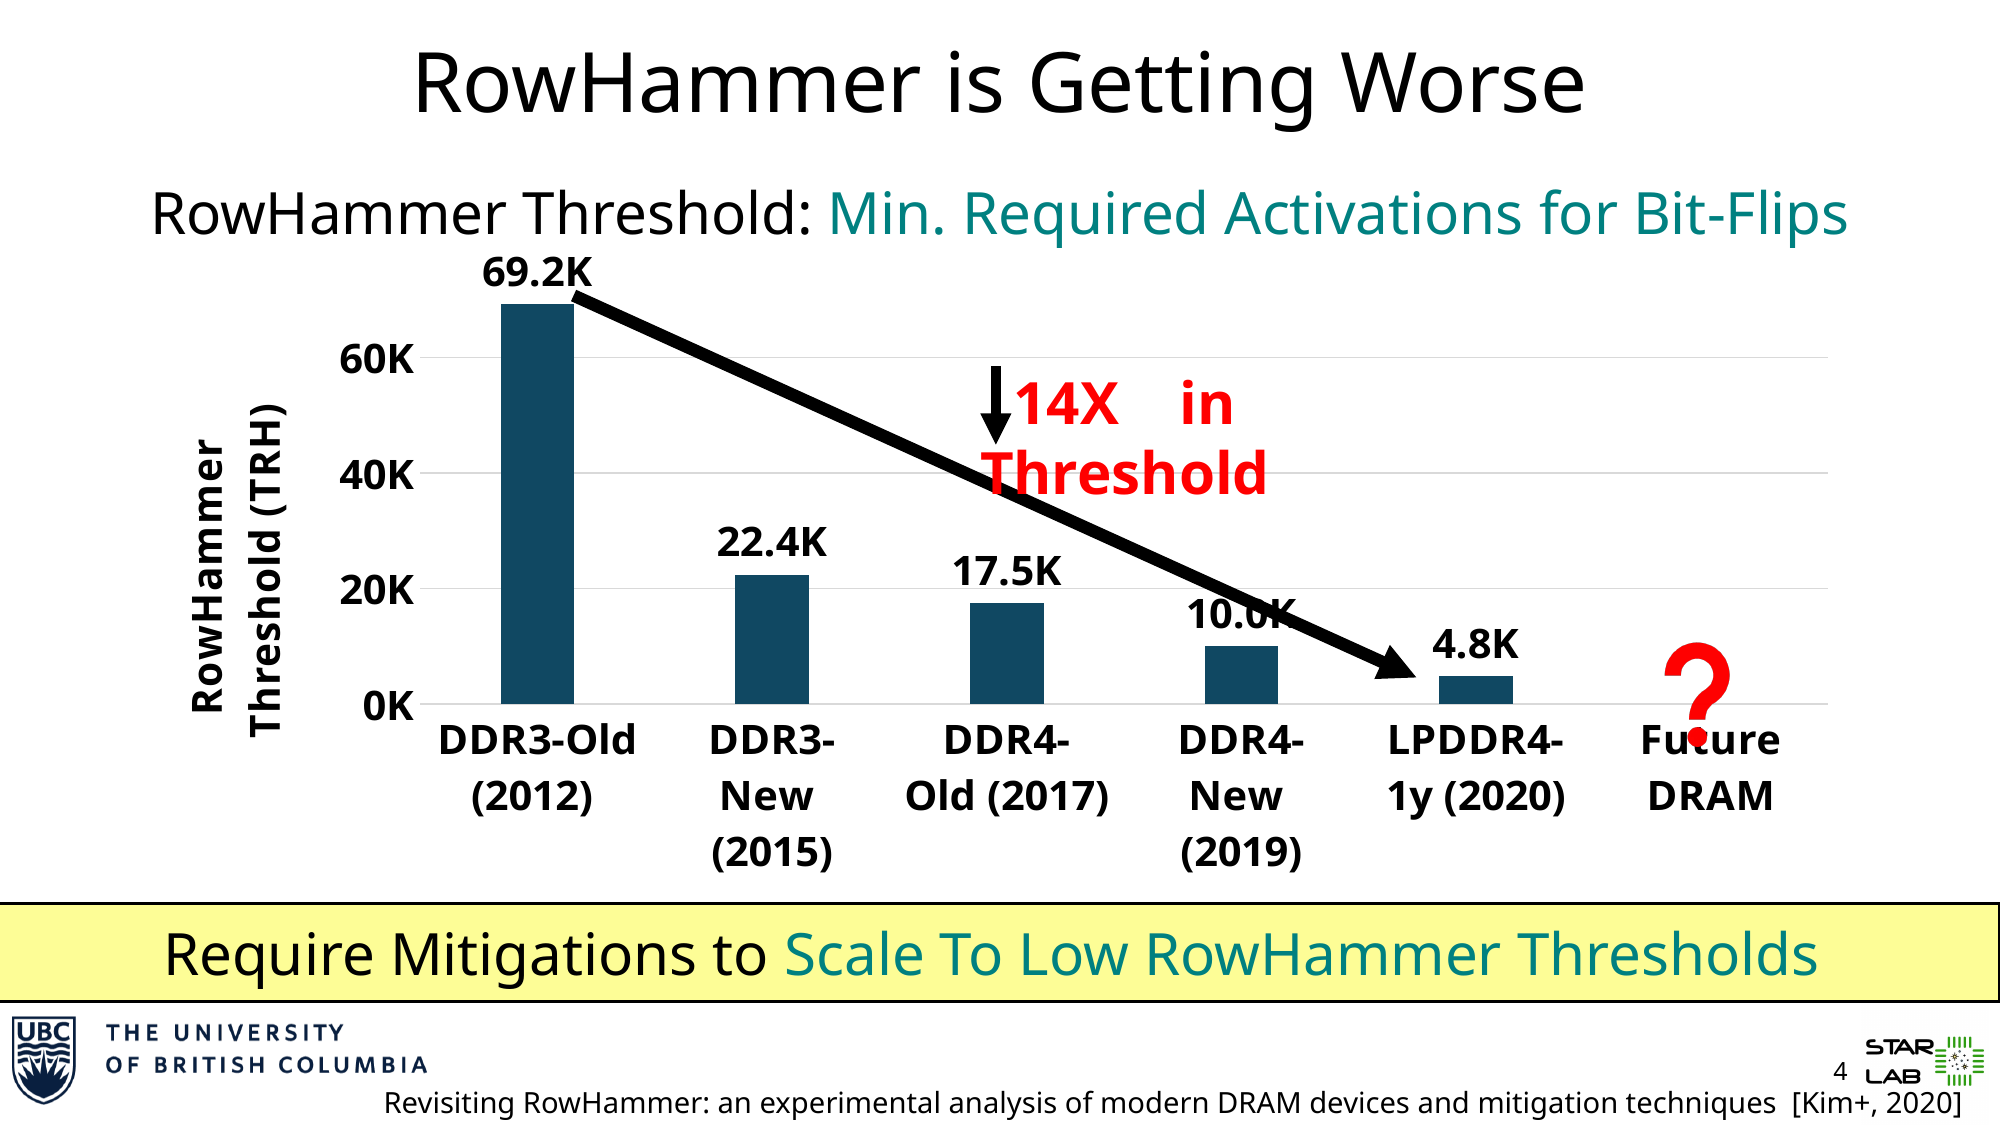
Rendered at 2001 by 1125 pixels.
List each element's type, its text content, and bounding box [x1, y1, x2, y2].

title RowHammer is Getting Worse [0, 22, 2000, 149]
chart [136, 241, 1863, 893]
slide_number 3 [1412, 1042, 1863, 1077]
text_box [573, 295, 1417, 678]
text_box Revisiting RowHammer: an experimental analysis of modern DRAM devices and mitigation techniques [Kim+, 2020] [368, 1077, 2000, 1125]
text_box RowHammer Threshold: Min. Required Activations for Bit-Flips [0, 168, 2000, 254]
picture [1861, 1003, 1989, 1077]
text_box Require Mitigations to Scale To Low RowHammer Thresholds [0, 902, 2000, 1003]
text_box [850, 358, 1399, 446]
picture [11, 1016, 442, 1106]
picture [1636, 634, 1758, 755]
